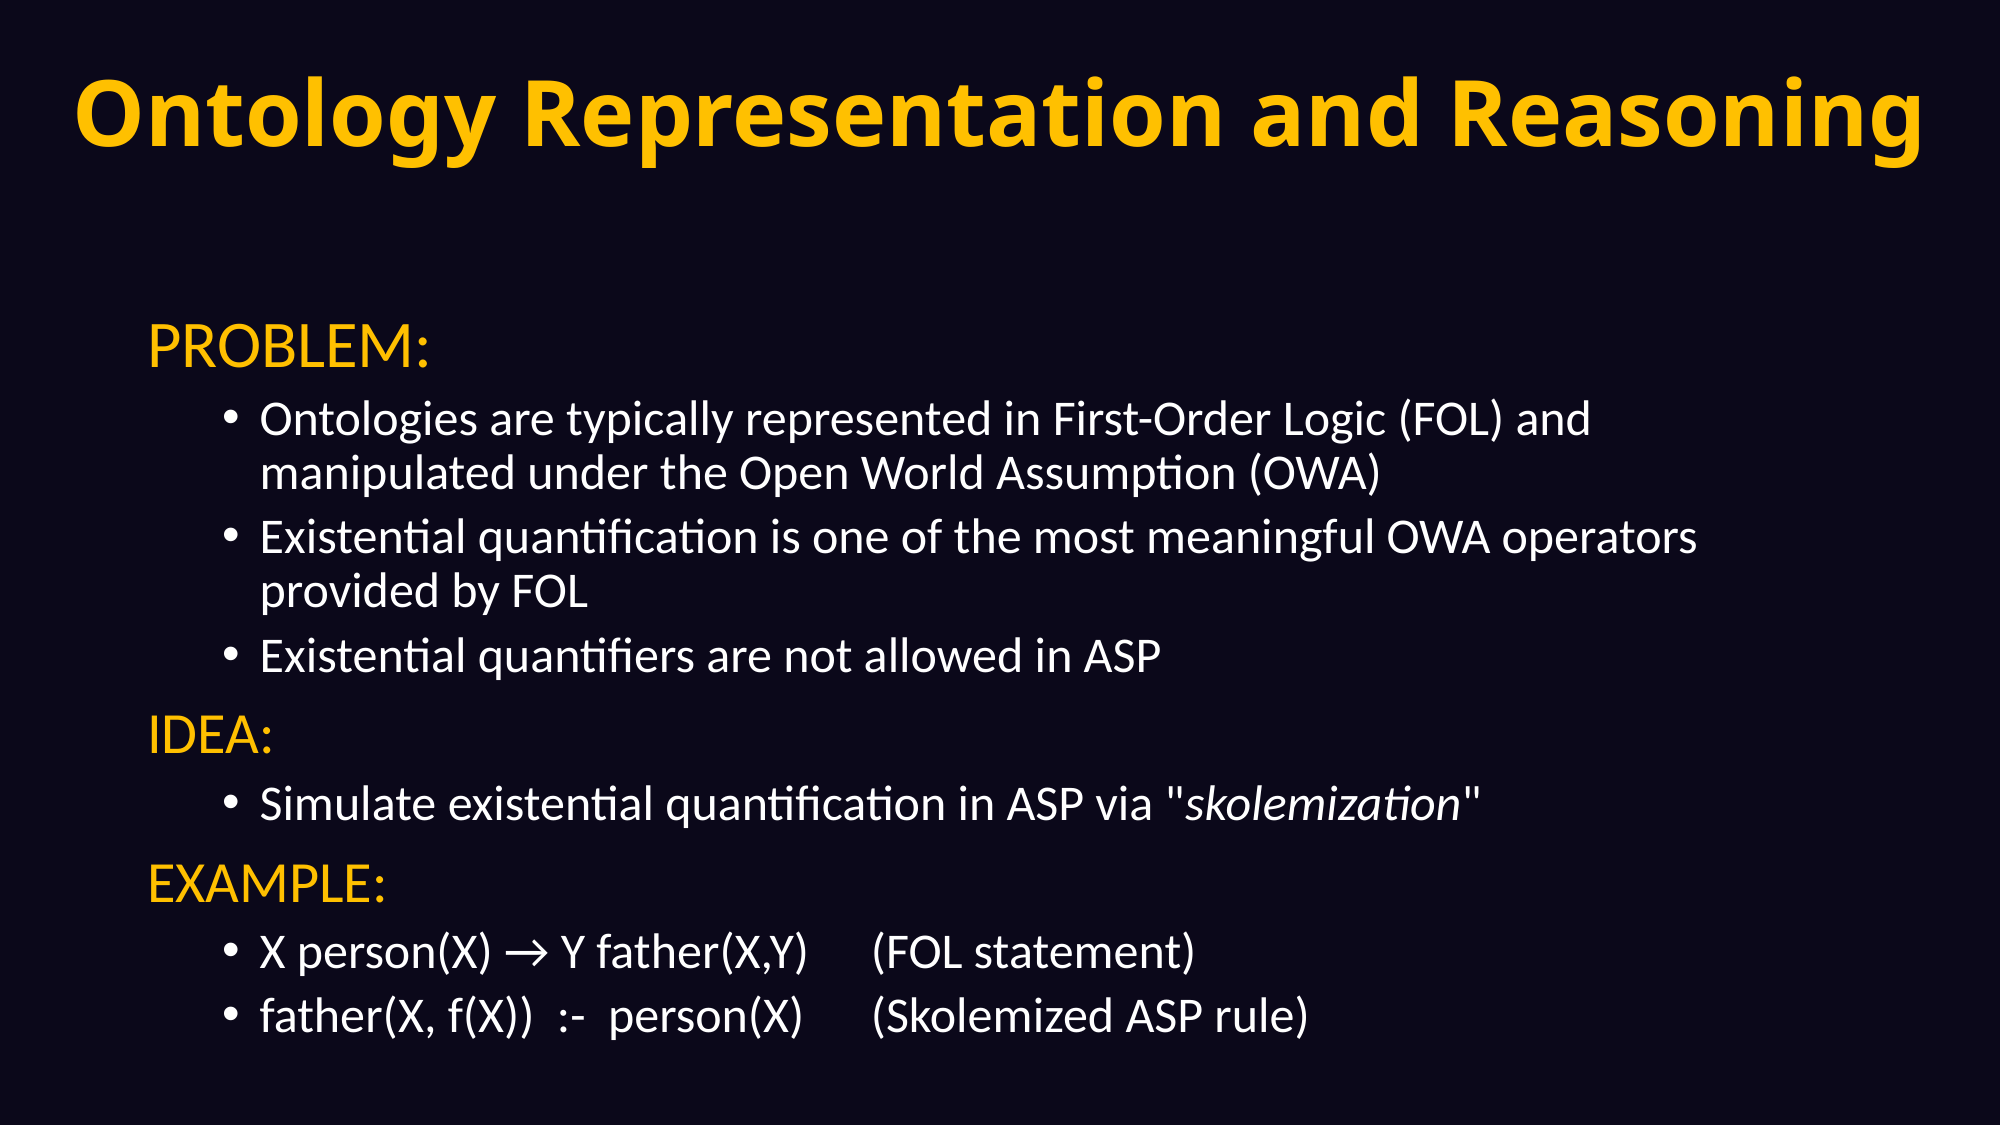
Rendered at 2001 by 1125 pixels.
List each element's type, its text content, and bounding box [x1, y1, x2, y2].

title Ontology Representation and Reasoning [15, 8, 1985, 226]
